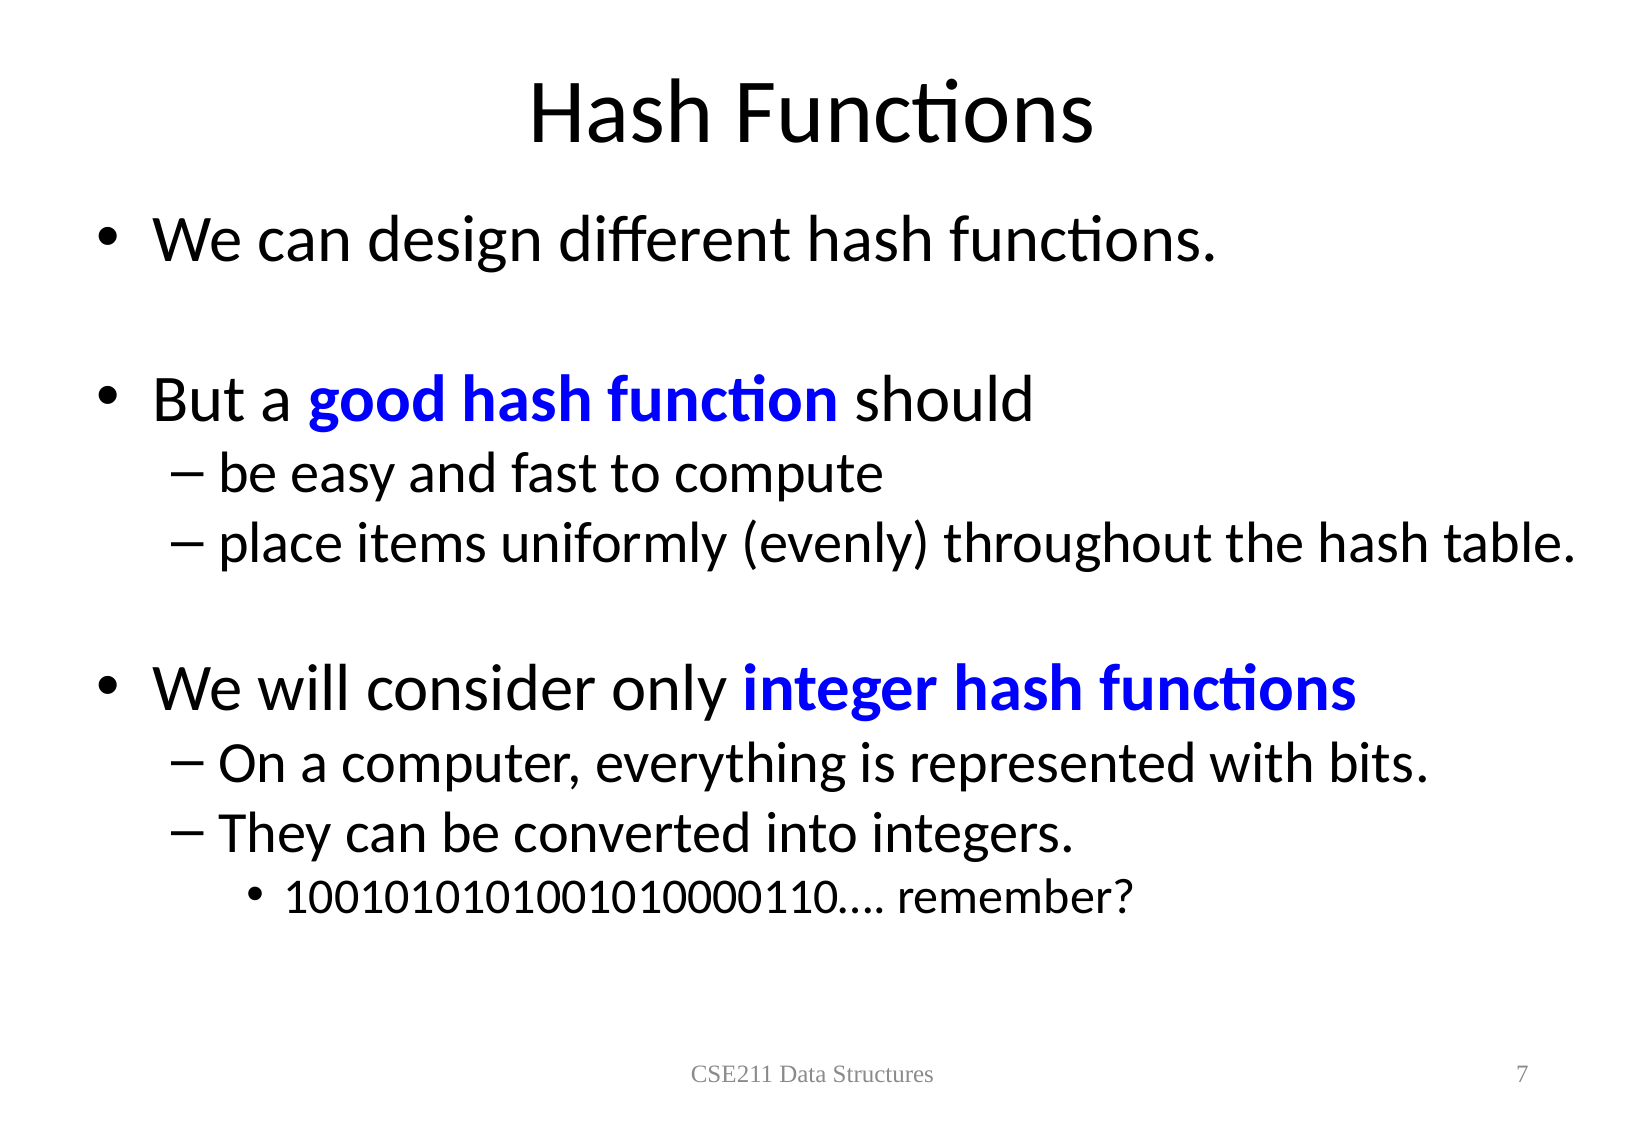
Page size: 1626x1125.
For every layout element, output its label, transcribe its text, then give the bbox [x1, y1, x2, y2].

footer CSE211 Data Structures [512, 1042, 1113, 1103]
list We can design different hash functions. But a good hash function should be easy and fast to compute place items uniformly (evenly) throughout the hash table. We will consider only integer hash functions On a computer, everything is represented with bits. They can be converted into integers. 1001010101001010000110…. remember? [81, 187, 1625, 1005]
title Hash Functions [81, 37, 1544, 175]
slide_number 7 [1164, 1042, 1544, 1103]
